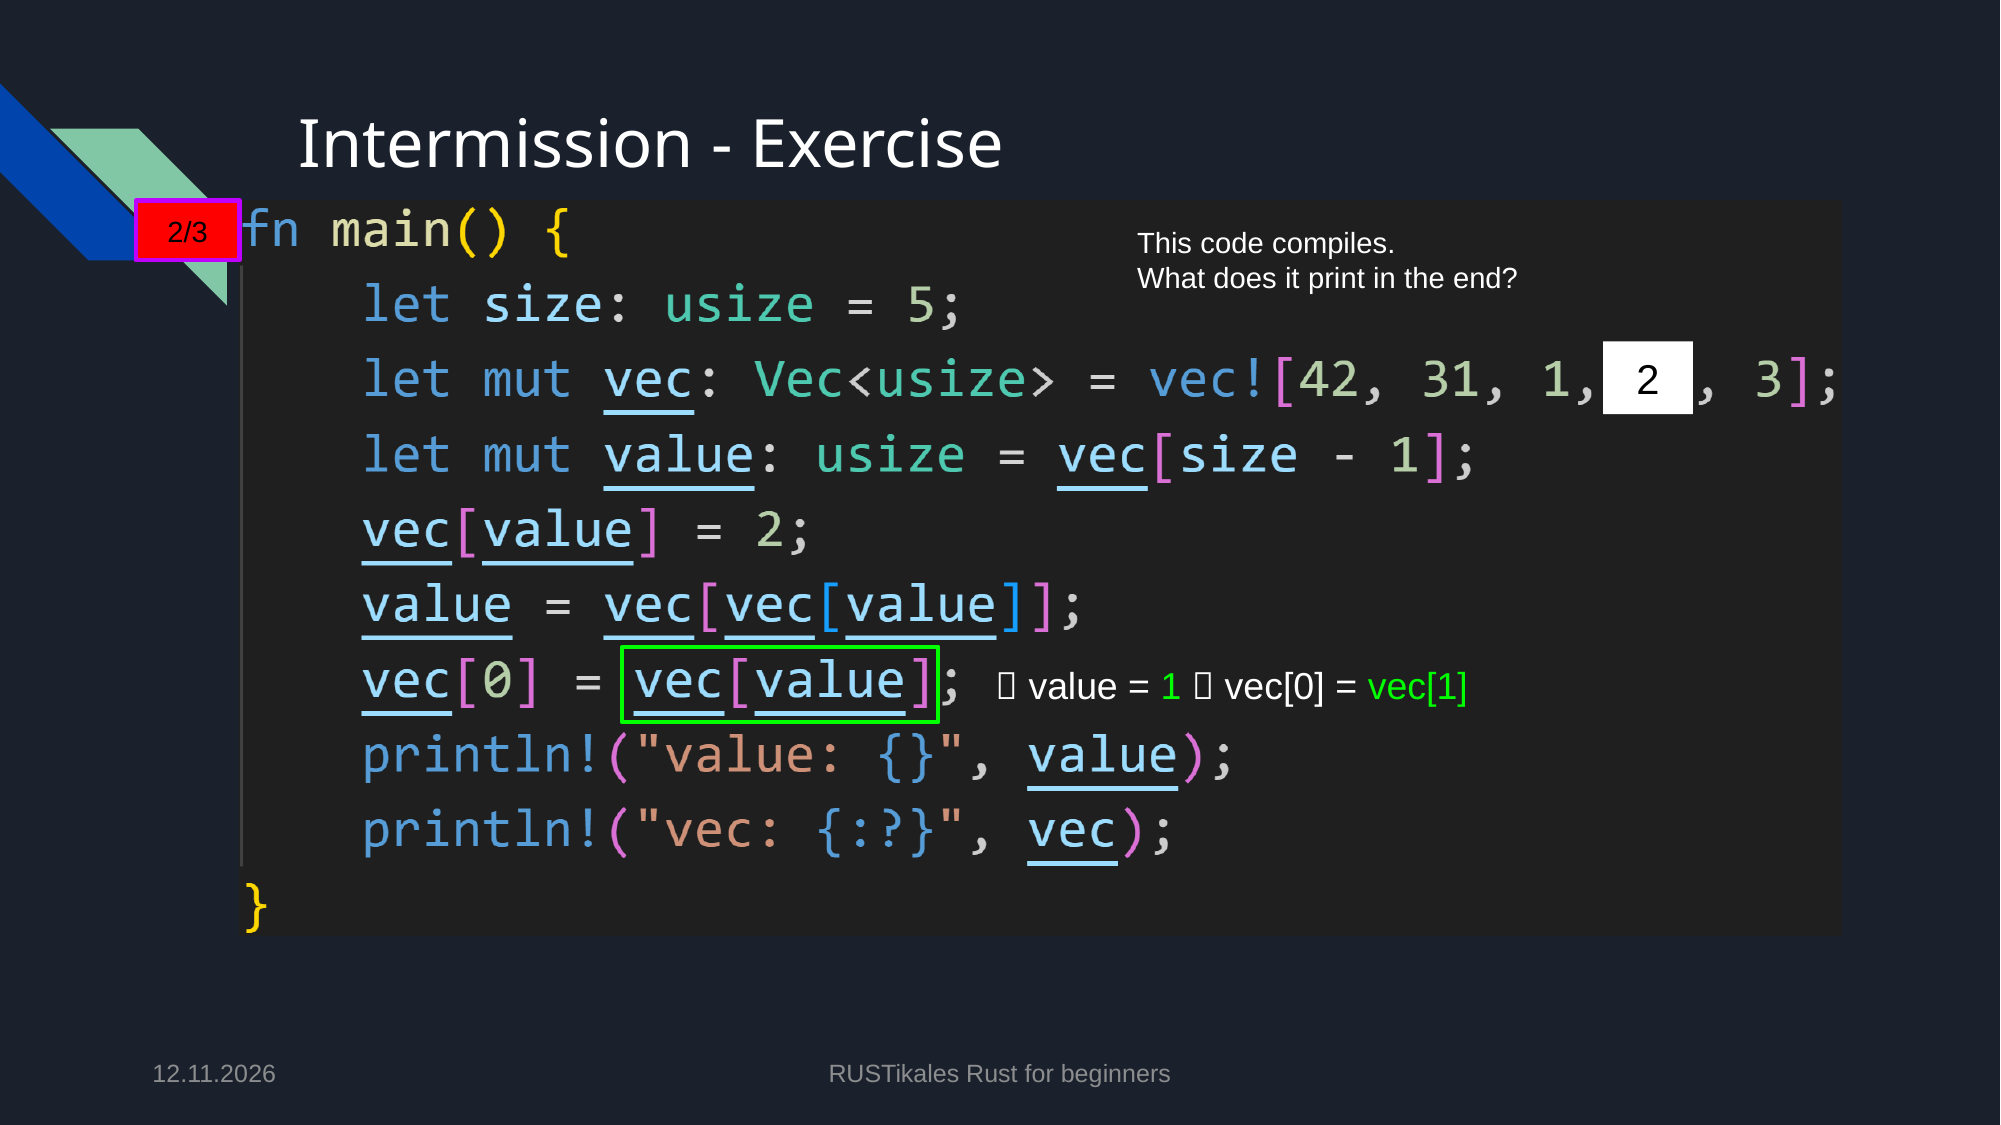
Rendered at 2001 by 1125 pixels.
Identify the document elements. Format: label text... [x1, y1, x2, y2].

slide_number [137, 1042, 588, 1103]
footer RUSTikales Rust for beginners [662, 1042, 1338, 1103]
text_box 2/3 [134, 198, 239, 262]
picture [239, 200, 1842, 937]
title Intermission - Exercise [283, 86, 1824, 197]
